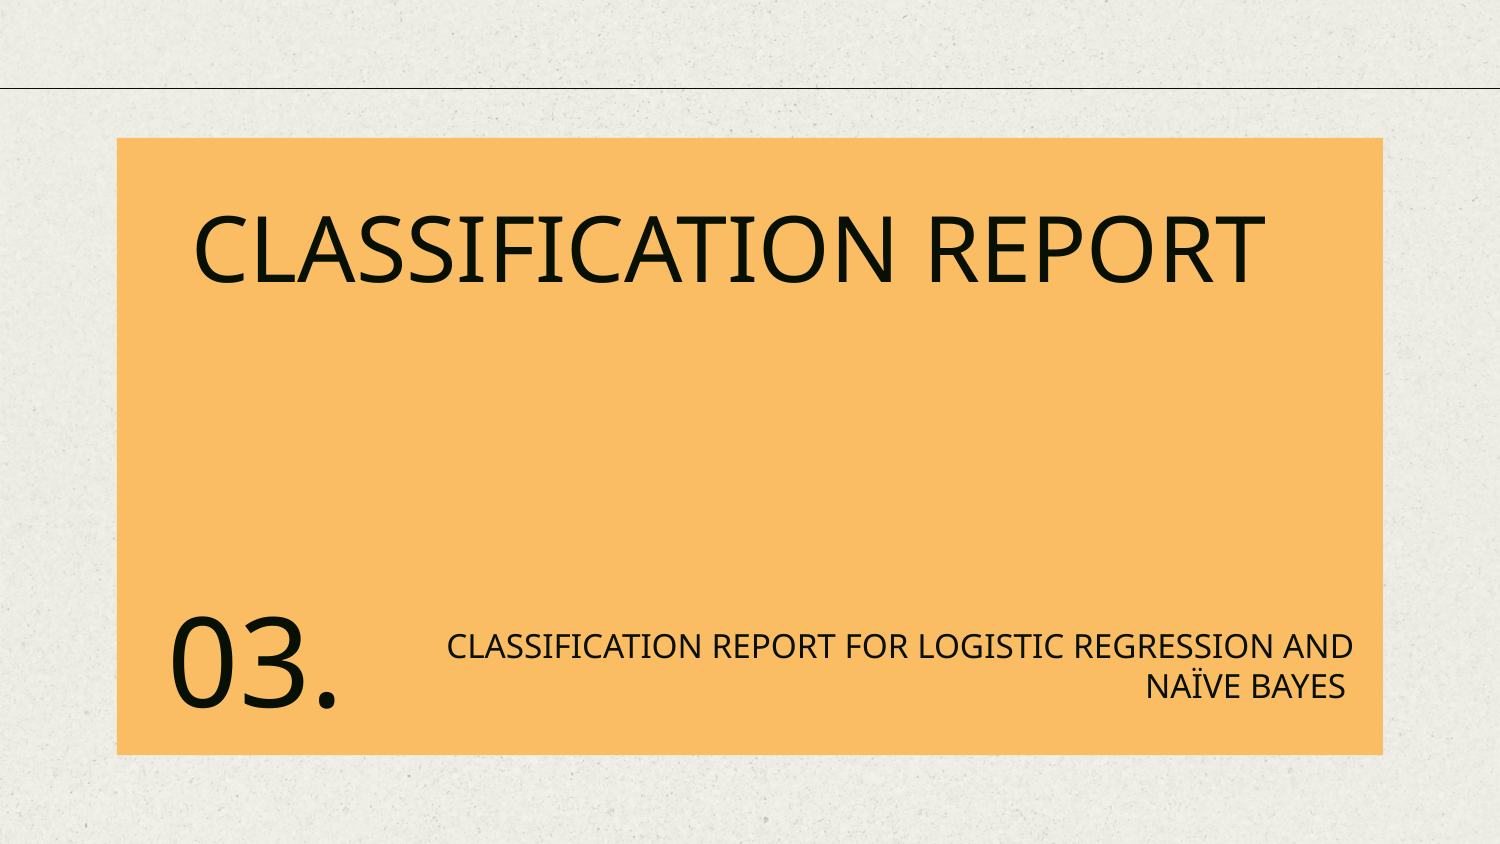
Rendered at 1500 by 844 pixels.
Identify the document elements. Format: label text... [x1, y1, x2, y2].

subtitle CLASSIFICATION REPORT FOR LOGISTIC REGRESSION AND NAÏVE BAYES [360, 615, 1371, 721]
text_box [116, 137, 1383, 756]
title CLASSIFICATION REPORT [176, 175, 1327, 306]
title 03. [152, 567, 400, 706]
